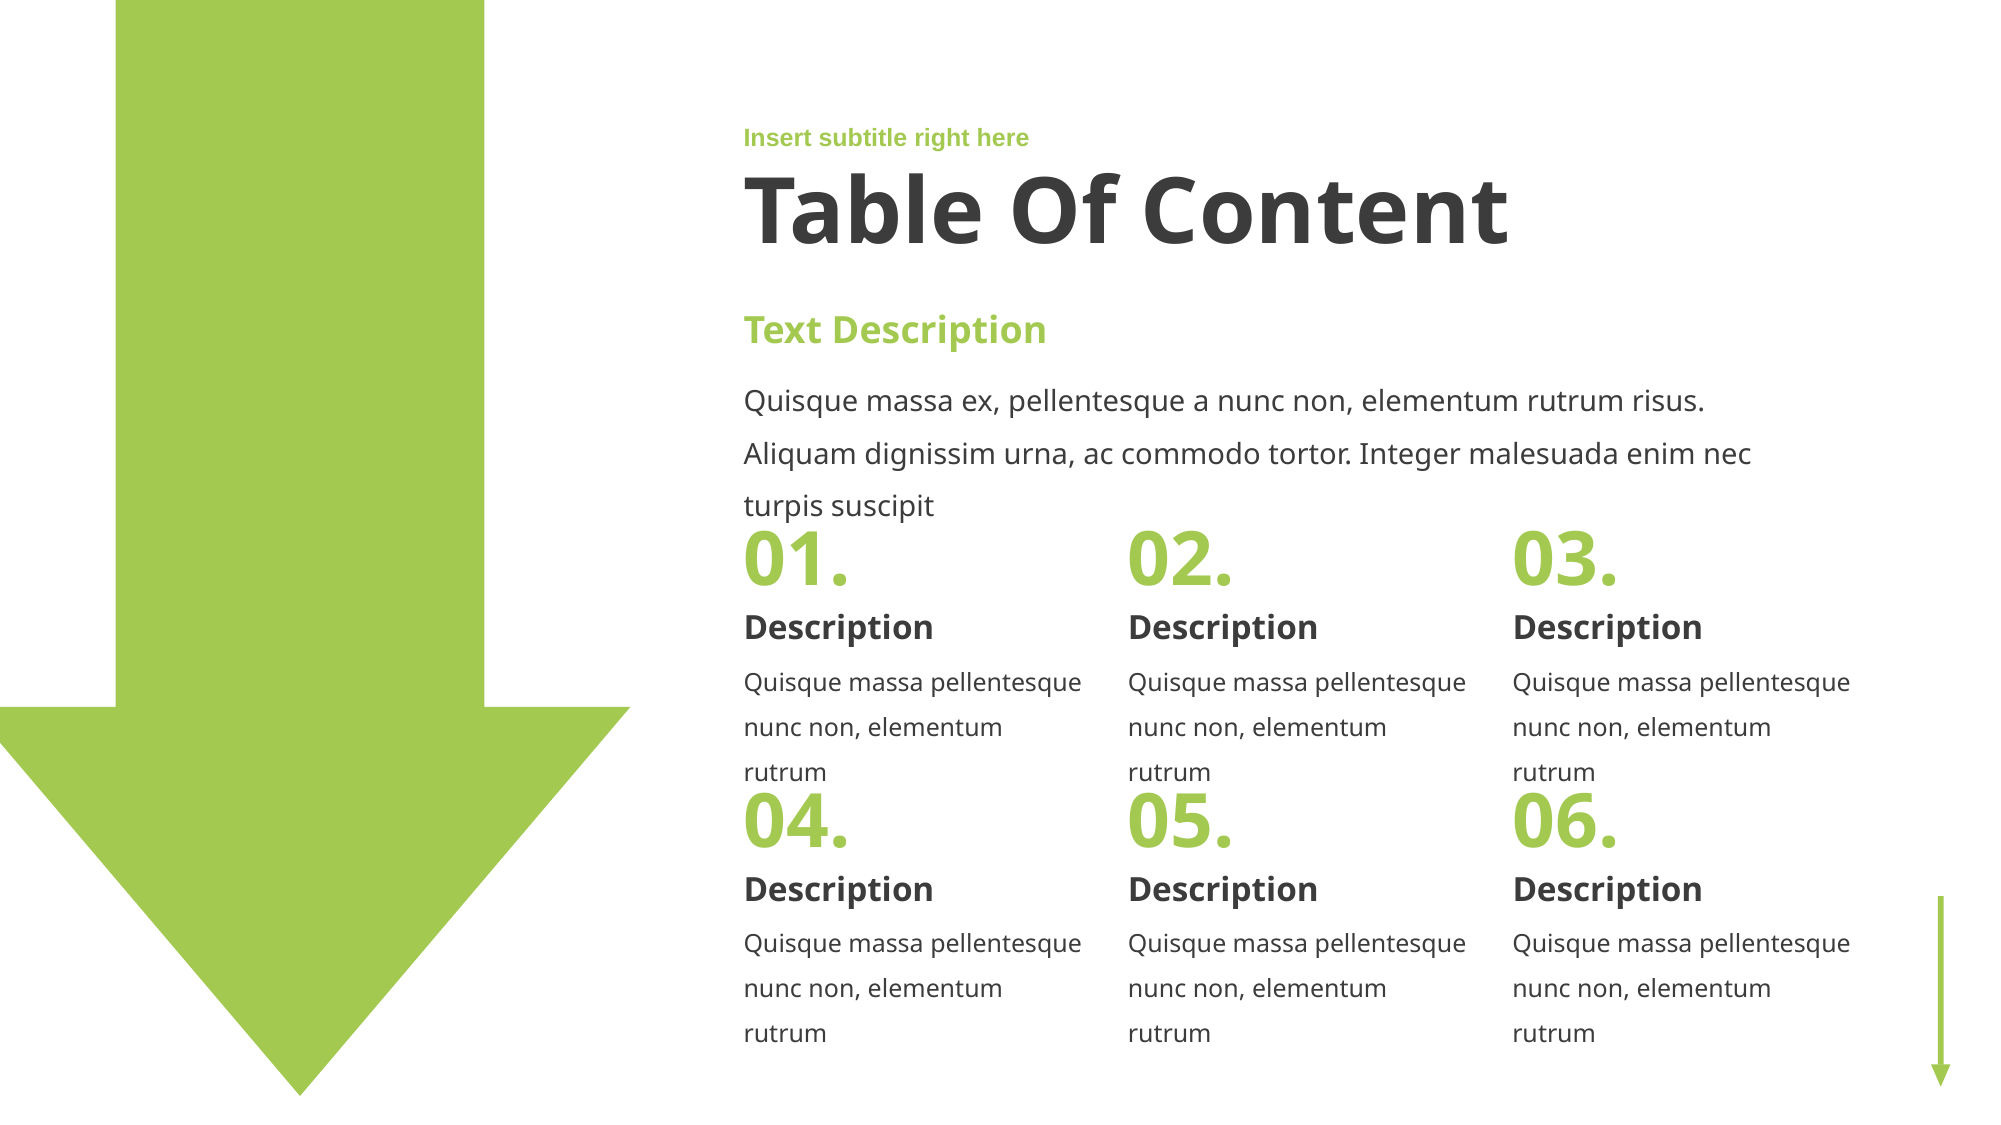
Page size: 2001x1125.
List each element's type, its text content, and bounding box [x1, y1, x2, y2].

picture [0, 0, 631, 1088]
text_box Description [1113, 598, 1447, 654]
subtitle Insert subtitle right here [728, 107, 1855, 166]
text_box 06. [1497, 764, 1693, 860]
text_box Description [1113, 860, 1447, 916]
text_box Description [728, 860, 1063, 916]
title Table Of Content [728, 166, 1855, 292]
text_box 04. [728, 764, 924, 860]
text_box Quisque massa pellentesque nunc non, elementum rutrum [728, 905, 1107, 1055]
text_box 05. [1113, 764, 1308, 860]
text_box Quisque massa ex, pellentesque a nunc non, elementum rutrum risus. Aliquam dignissim urna, ac commodo tortor. Integer malesuada enim nec turpis suscipit [728, 357, 1811, 530]
text_box 02. [1113, 503, 1308, 598]
text_box Description [728, 598, 1063, 654]
text_box 01. [728, 503, 924, 598]
text_box Quisque massa pellentesque nunc non, elementum rutrum [728, 643, 1107, 794]
text_box Quisque massa pellentesque nunc non, elementum rutrum [1113, 905, 1491, 1055]
text_box Quisque massa pellentesque nunc non, elementum rutrum [1497, 643, 1875, 794]
text_box Text Description [728, 298, 1167, 359]
text_box 03. [1497, 503, 1693, 598]
text_box Description [1497, 598, 1832, 654]
text_box [291, 1088, 309, 1098]
text_box Quisque massa pellentesque nunc non, elementum rutrum [1497, 905, 1875, 1055]
text_box Quisque massa pellentesque nunc non, elementum rutrum [1113, 643, 1491, 794]
text_box Description [1497, 860, 1832, 916]
